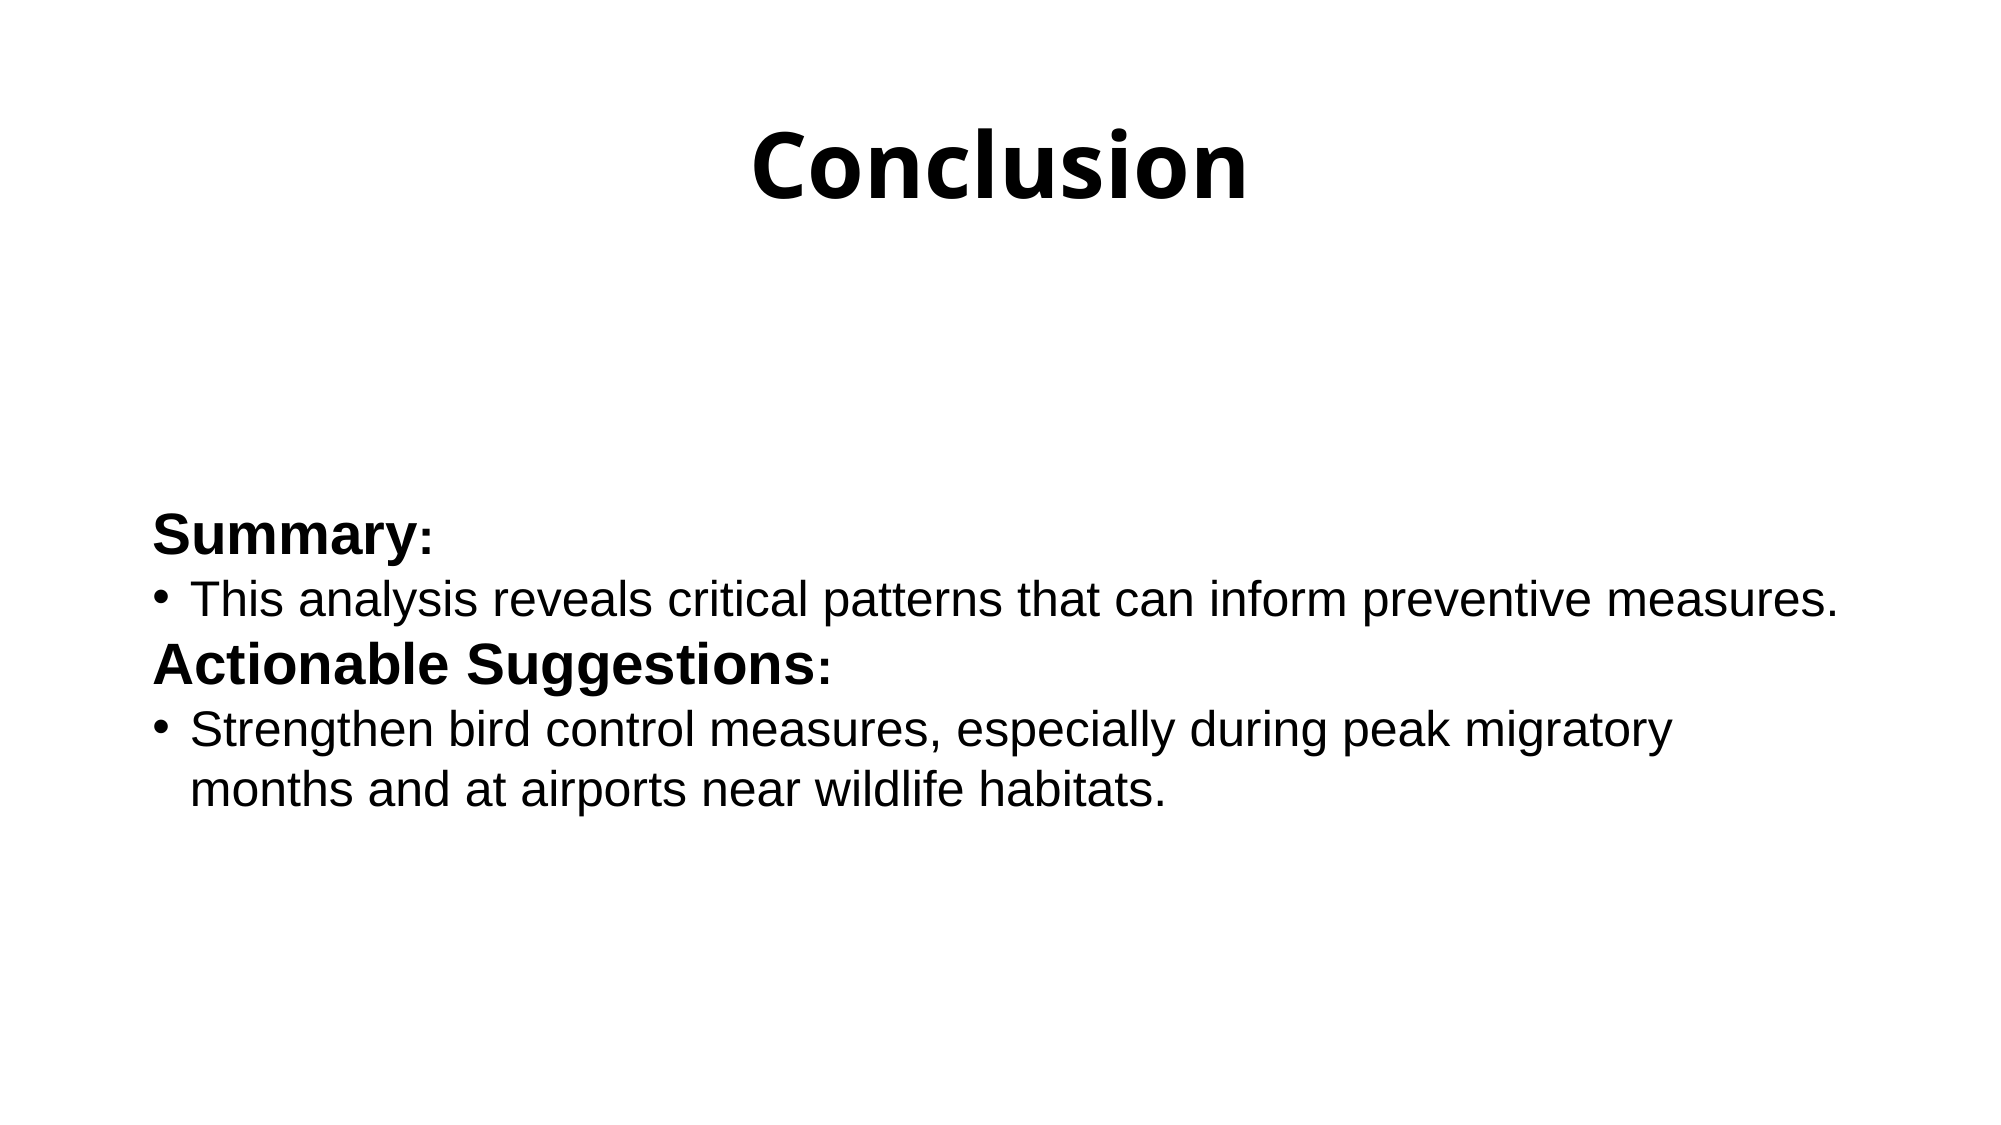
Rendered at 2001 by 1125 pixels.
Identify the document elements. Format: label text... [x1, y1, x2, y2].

list Summary: This analysis reveals critical patterns that can inform preventive measures. Actionable Suggestions: Strengthen bird control measures, especially during peak migratory months and at airports near wildlife habitats. [137, 330, 1863, 983]
title Conclusion [137, 59, 1863, 278]
